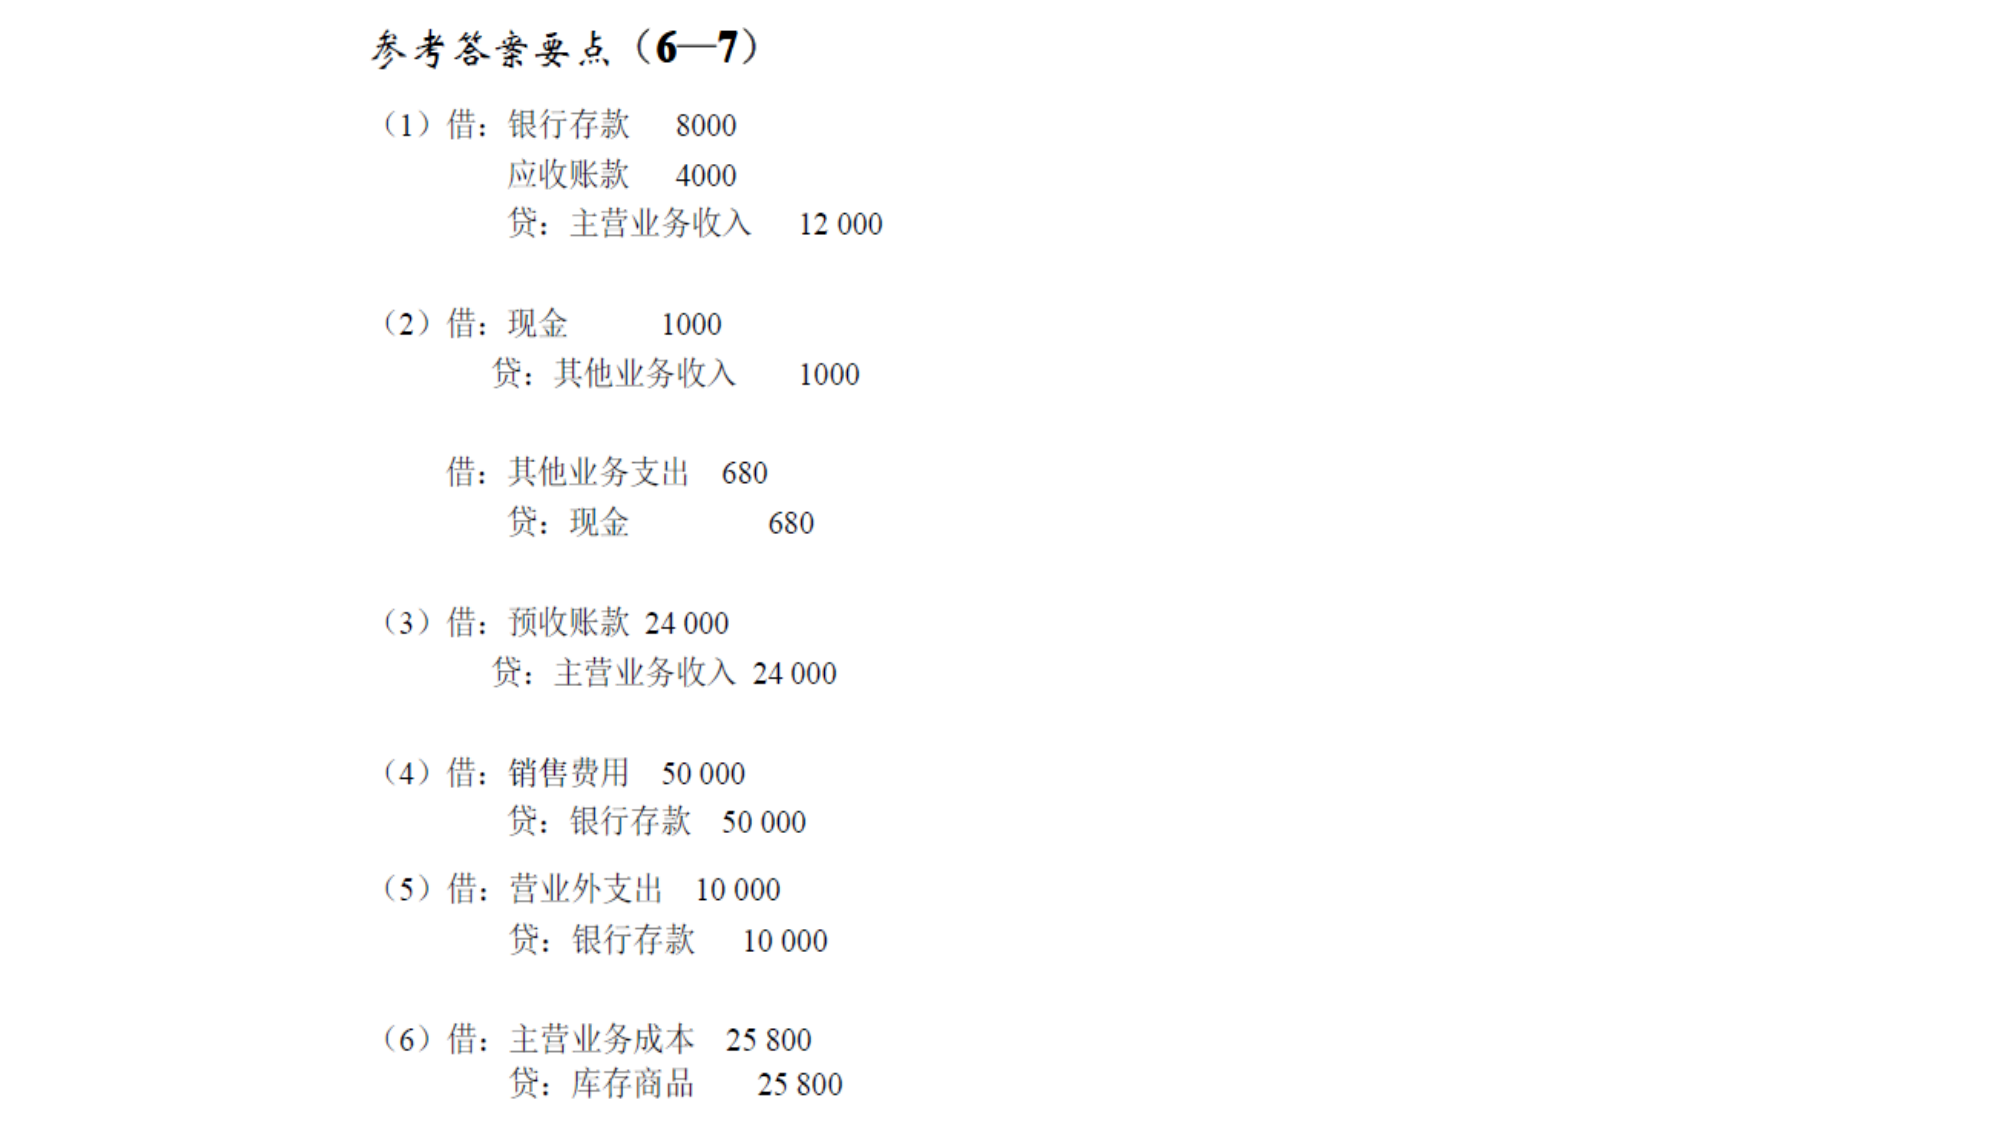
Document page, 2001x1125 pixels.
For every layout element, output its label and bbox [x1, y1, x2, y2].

list [337, 858, 1460, 1114]
picture [318, 21, 1305, 846]
